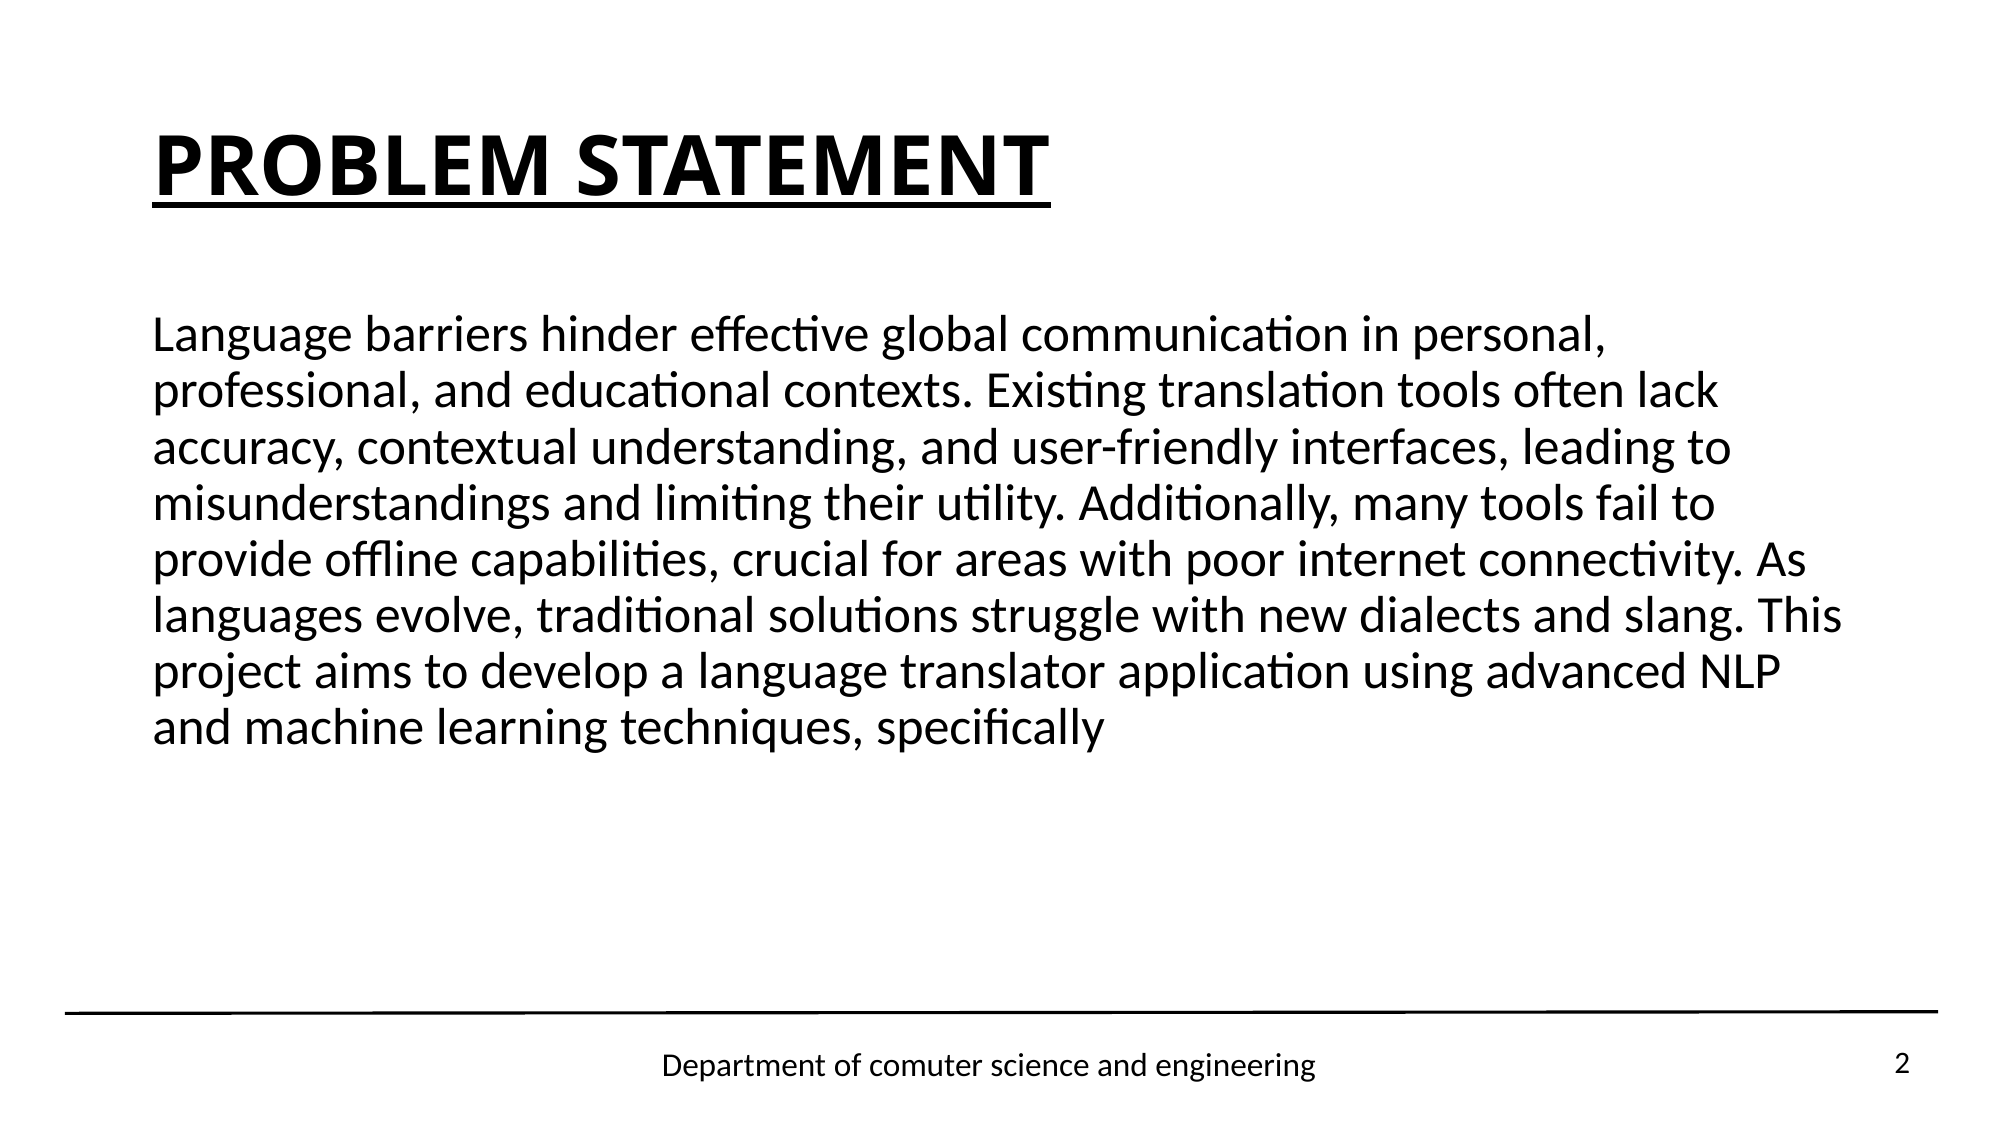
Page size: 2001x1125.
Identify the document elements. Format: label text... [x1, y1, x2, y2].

text_box Department of comuter science and engineering [647, 1035, 1357, 1090]
title PROBLEM STATEMENT [137, 59, 1863, 278]
list Language barriers hinder effective global communication in personal, professional, and educational contexts. Existing translation tools often lack accuracy, contextual understanding, and user-friendly interfaces, leading to misunderstandings and limiting their utility. Additionally, many tools fail to provide offline capabilities, crucial for areas with poor internet connectivity. As languages evolve, traditional solutions struggle with new dialects and slang. This project aims to develop a language translator application using advanced NLP and machine learning techniques, specifically [137, 299, 1863, 1011]
text_box 2 [1879, 1035, 2000, 1088]
